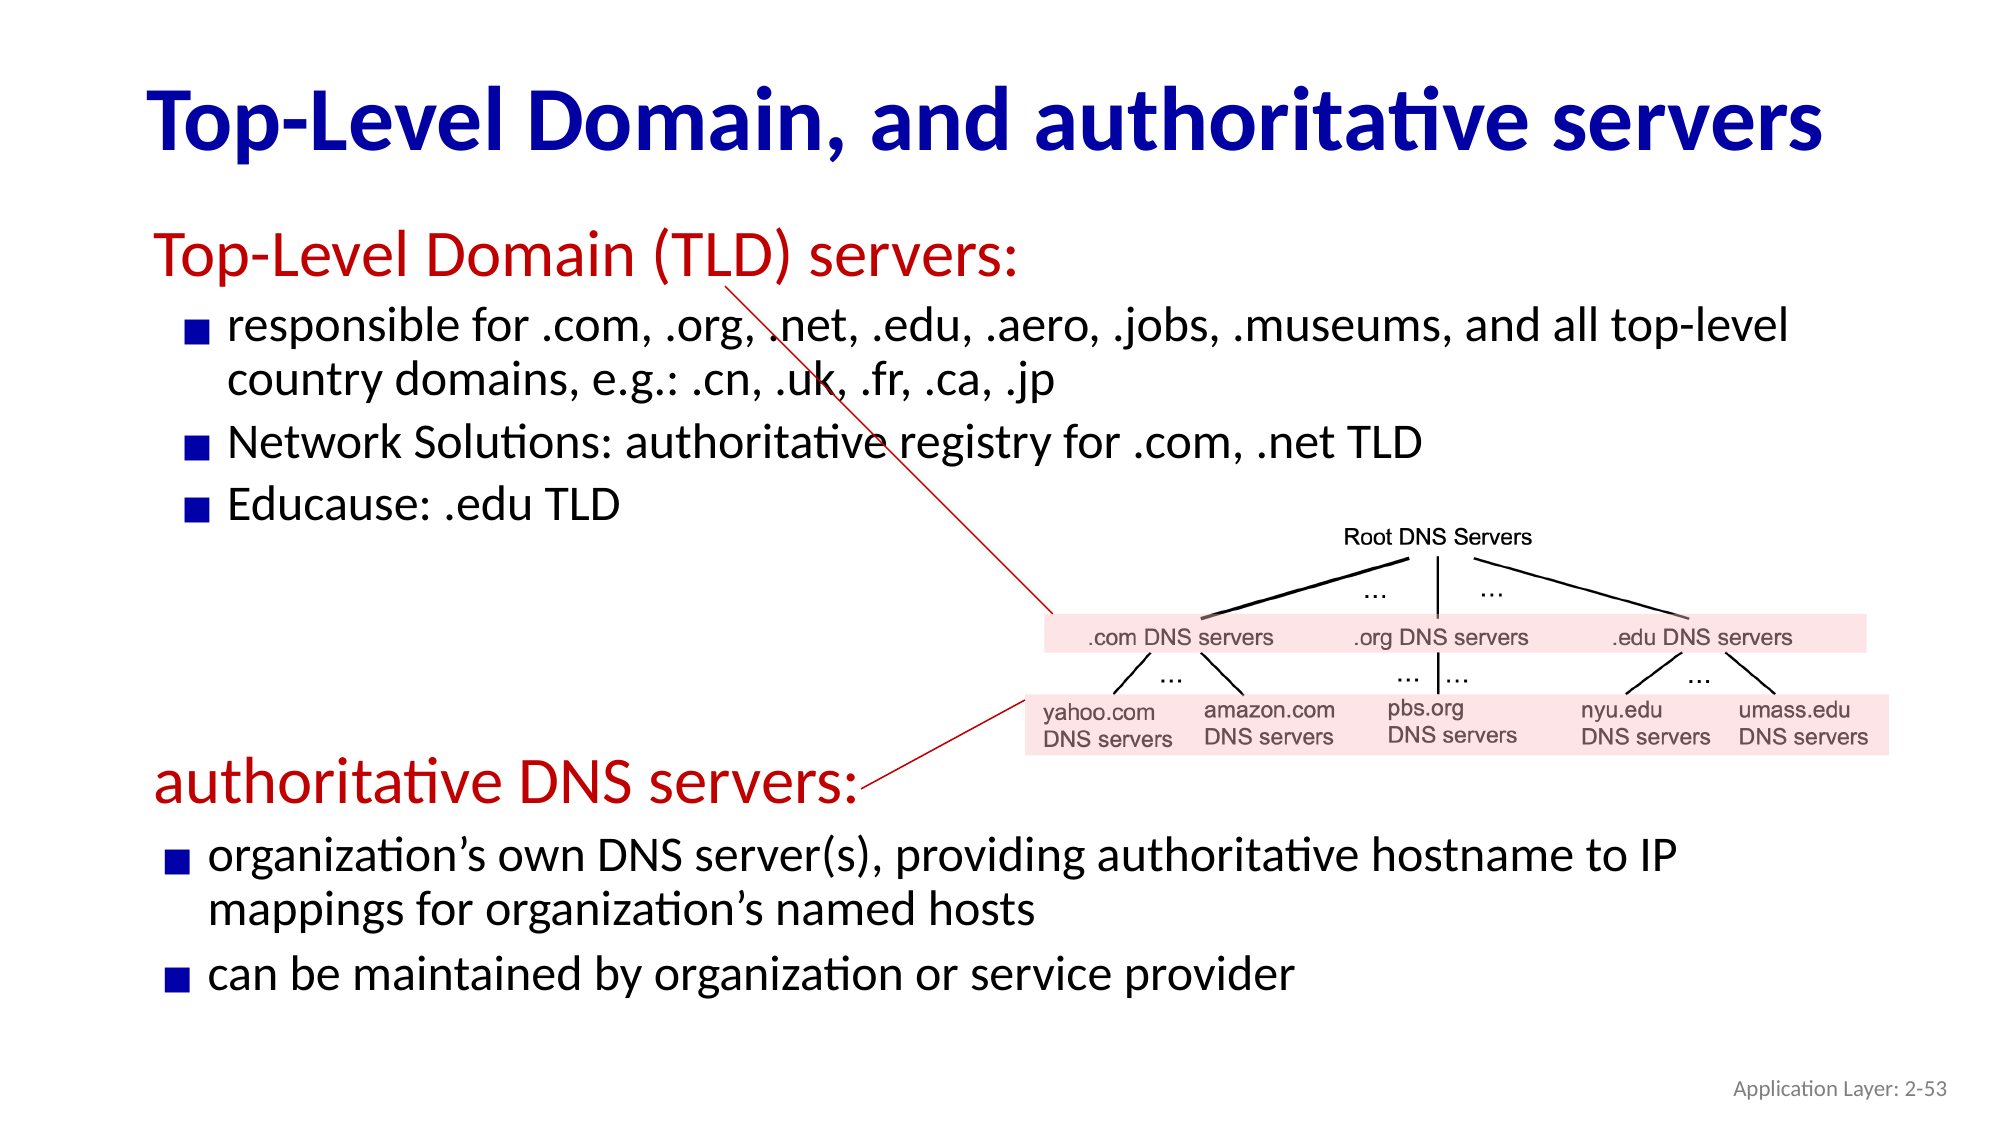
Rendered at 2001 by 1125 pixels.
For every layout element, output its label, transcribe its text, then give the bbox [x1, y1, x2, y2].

picture [1027, 511, 1901, 776]
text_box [860, 694, 1890, 790]
slide_number Application Layer: 2-53 [1512, 1056, 1963, 1117]
text_box Top-Level Domain (TLD) servers: responsible for .com, .org, .net, .edu, .aero, .jobs, .museums, and all top-level country domains, e.g.: .cn, .uk, .fr, .ca, .jp Network Solutions: authoritative registry for .com, .net TLD Educause: .edu TLD [136, 210, 1920, 545]
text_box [724, 285, 1867, 654]
text_box authoritative DNS servers: organization’s own DNS server(s), providing authoritative hostname to IP mappings for organization’s named hosts can be maintained by organization or service provider [117, 738, 1900, 1039]
title Top-Level Domain, and authoritative servers [131, 47, 1856, 195]
